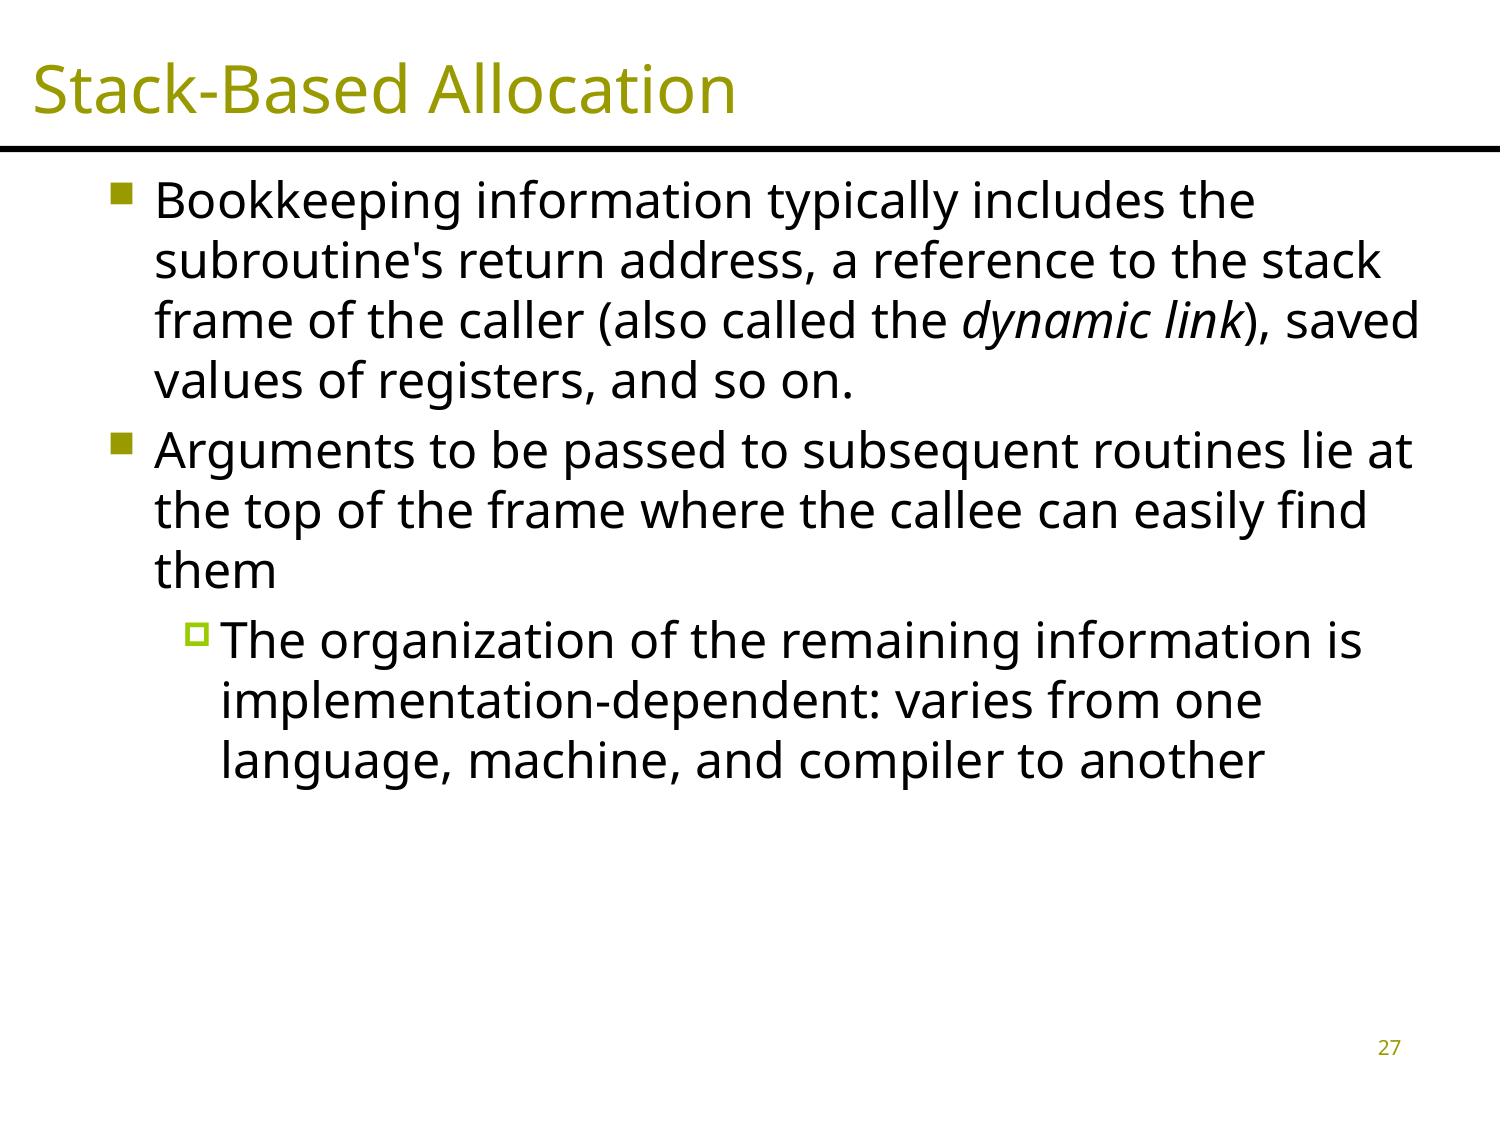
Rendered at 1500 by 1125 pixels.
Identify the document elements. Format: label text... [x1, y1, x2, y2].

slide_number 27 [1066, 1026, 1417, 1102]
title Stack-Based Allocation [17, 7, 1483, 135]
list Bookkeeping information typically includes the subroutine's return address, a reference to the stack frame of the caller (also called the dynamic link), saved values of registers, and so on. Arguments to be passed to subsequent routines lie at the top of the frame where the callee can easily find them The organization of the remaining information is implementation-dependent: varies from one language, machine, and compiler to another [17, 160, 1483, 1006]
